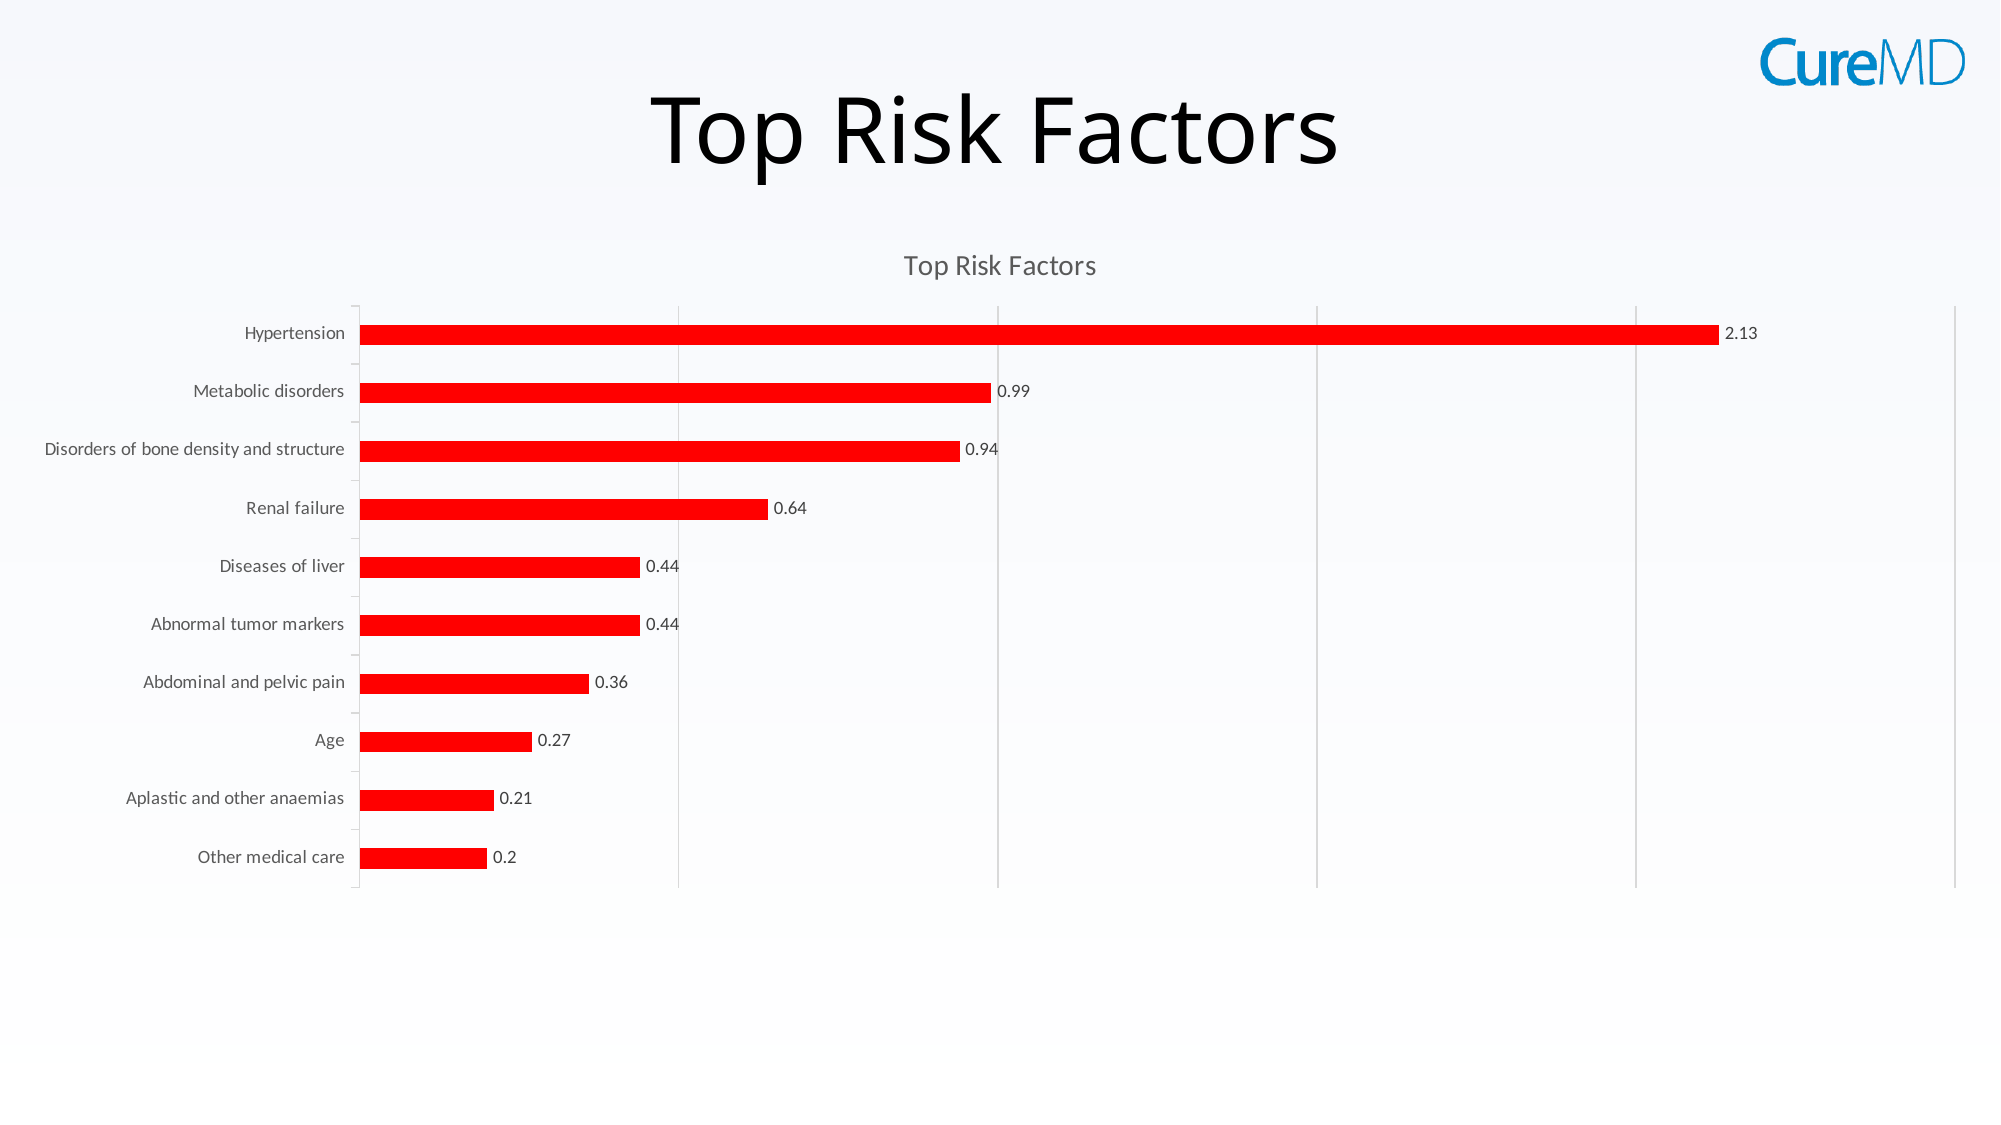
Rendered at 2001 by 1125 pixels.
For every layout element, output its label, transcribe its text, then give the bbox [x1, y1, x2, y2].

picture [1755, 22, 1970, 101]
text_box Top Risk Factors [150, 64, 1842, 190]
chart [4, 223, 1995, 902]
